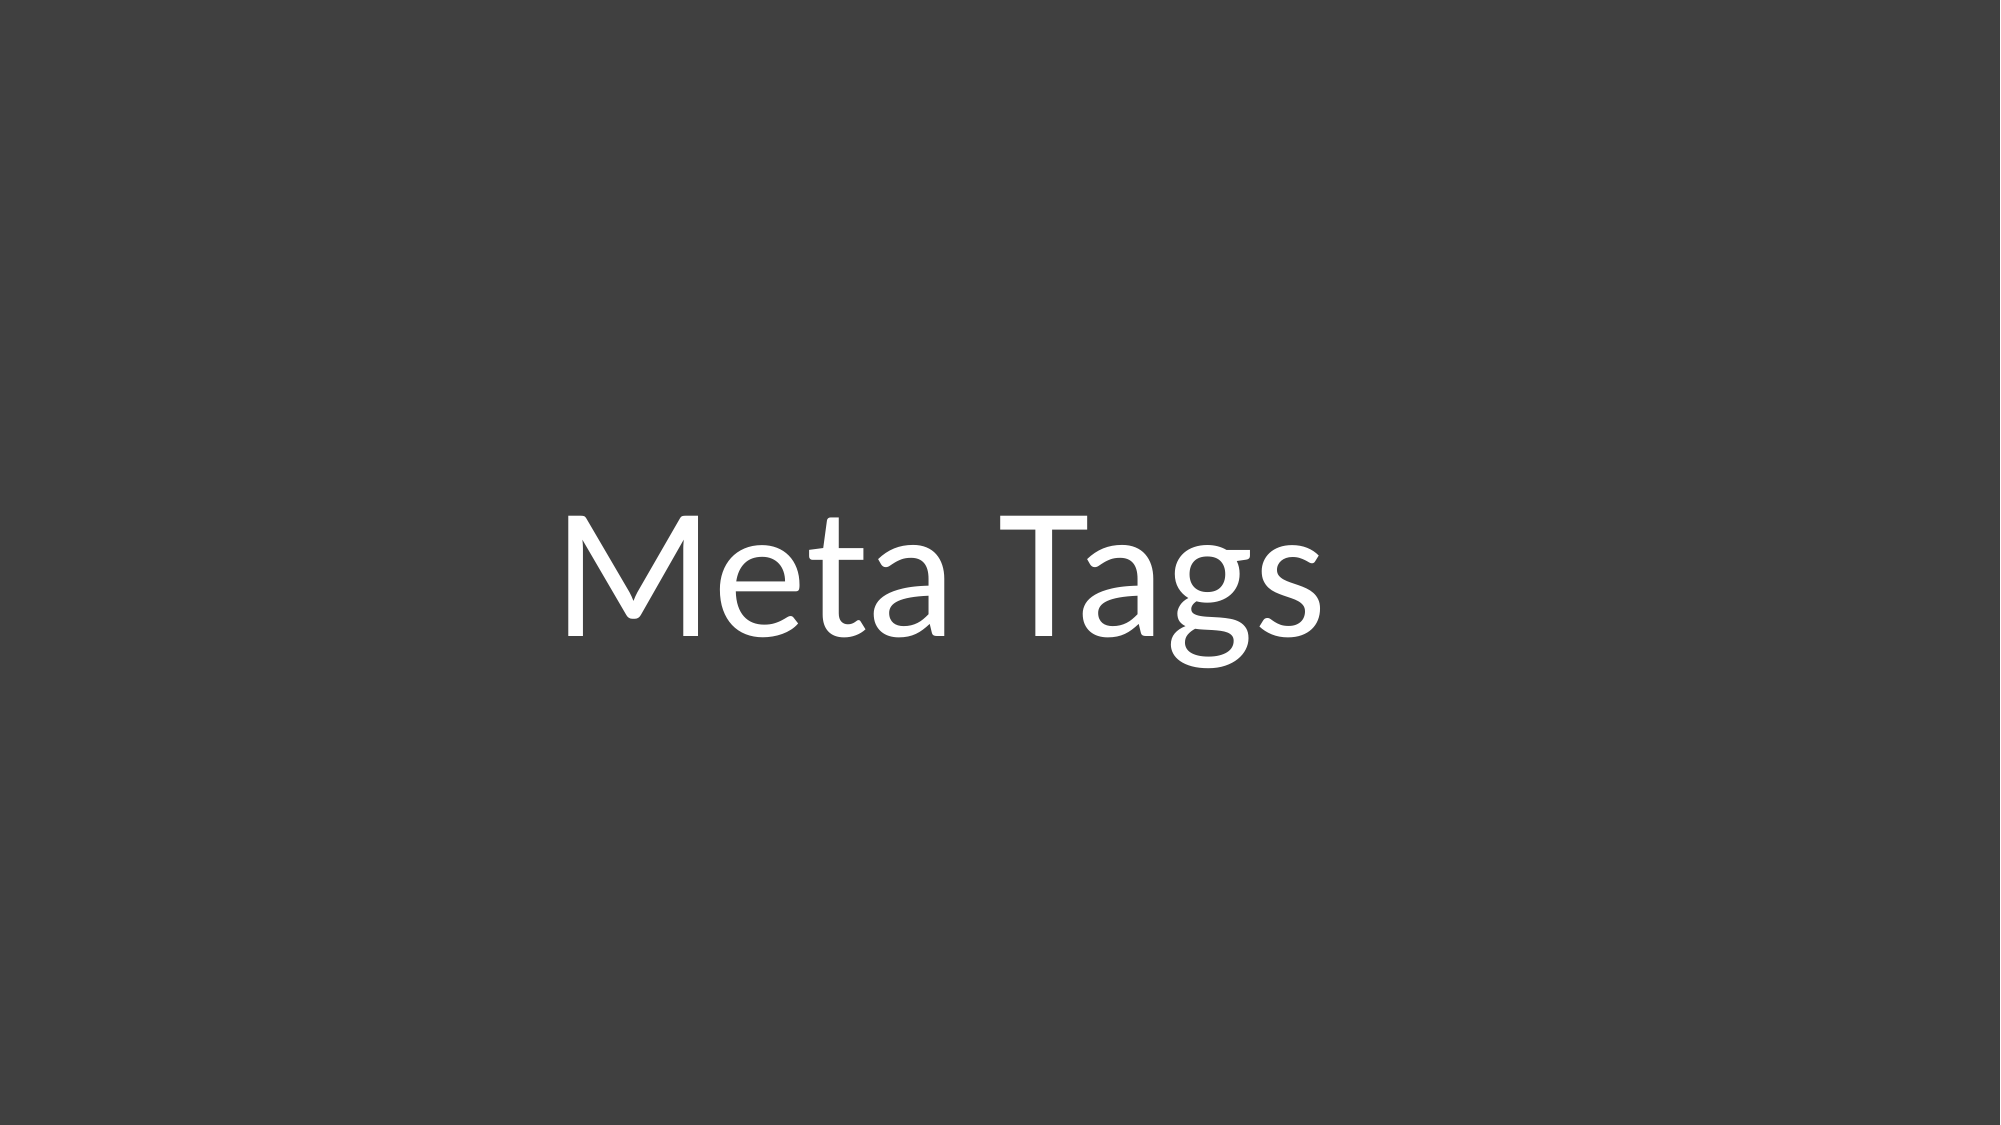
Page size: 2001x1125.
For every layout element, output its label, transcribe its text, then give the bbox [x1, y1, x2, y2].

text_box Meta Tags [538, 441, 1462, 681]
